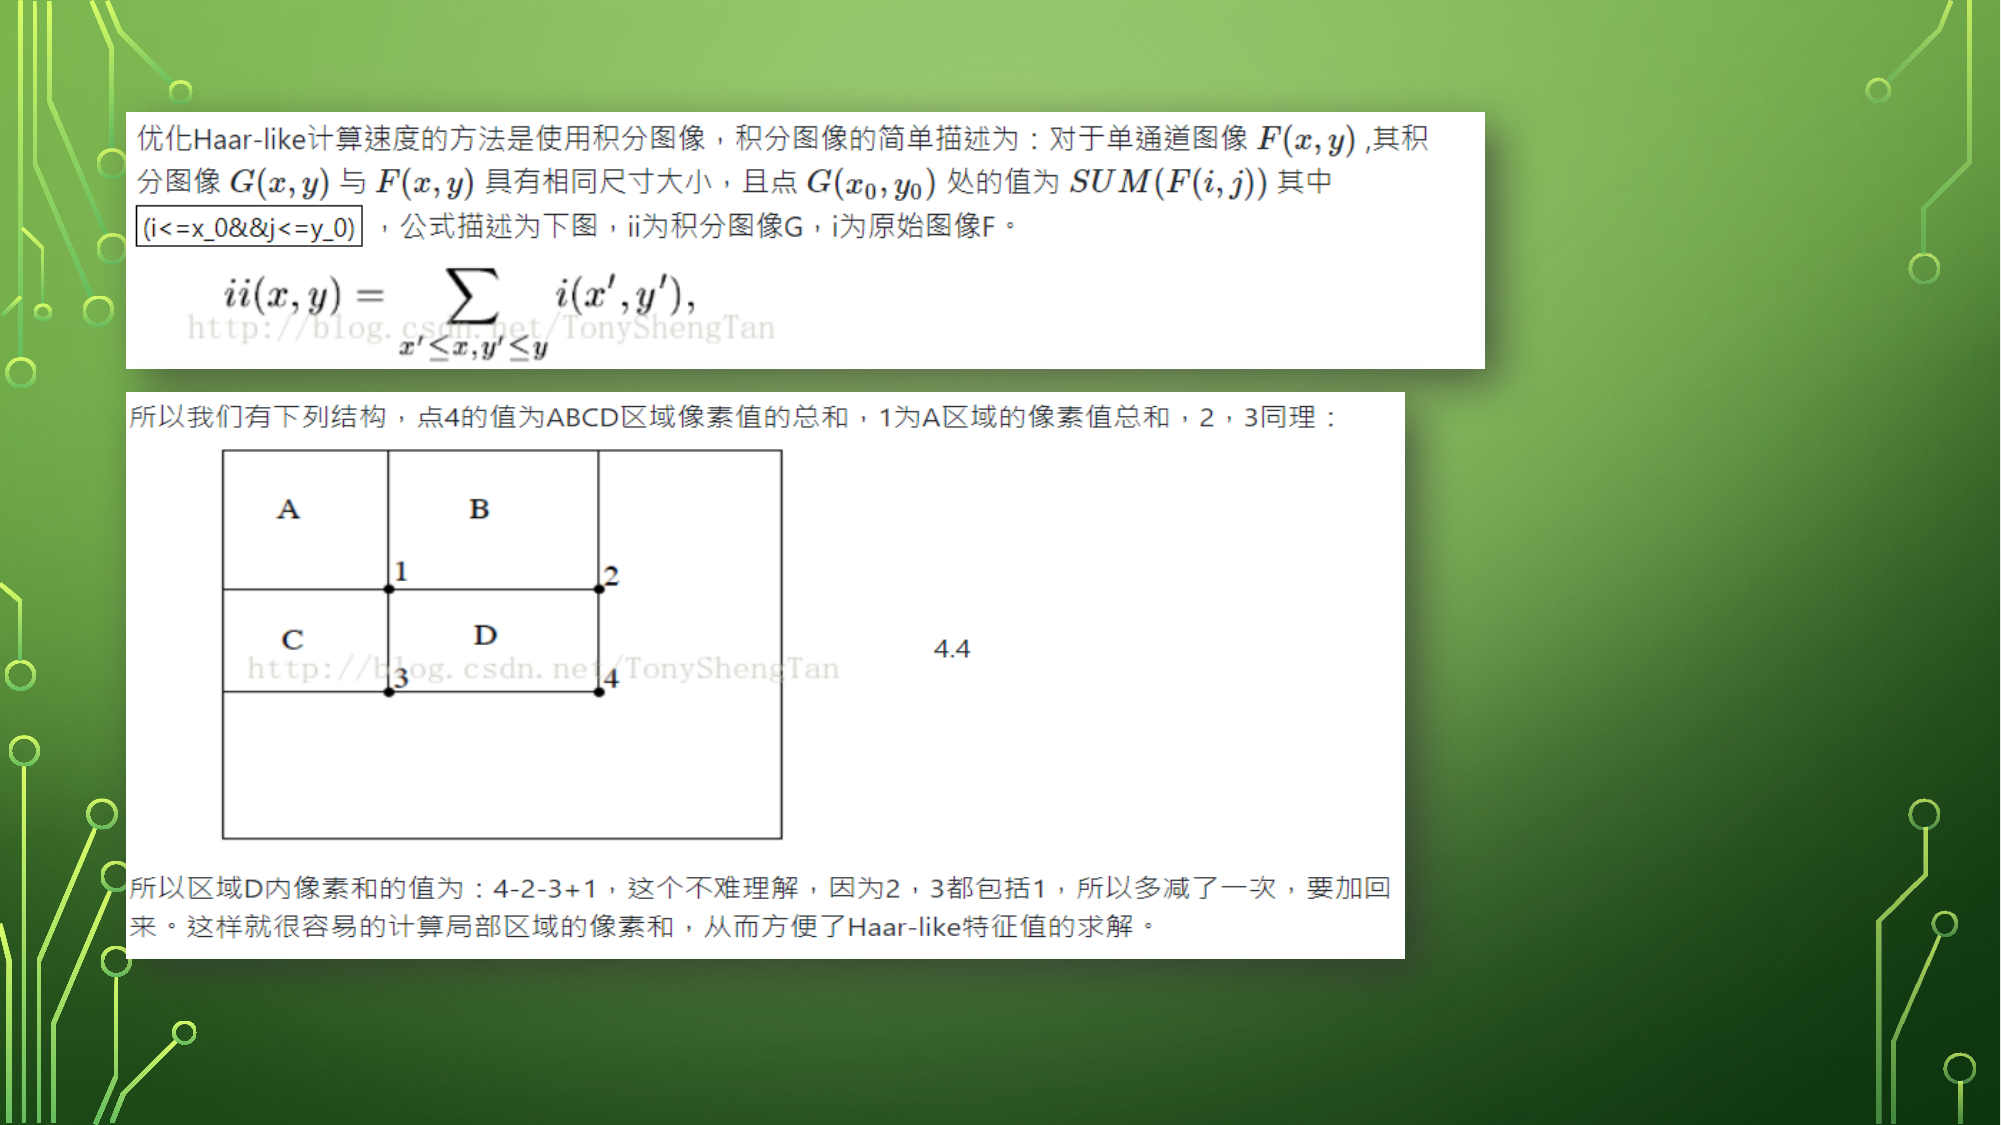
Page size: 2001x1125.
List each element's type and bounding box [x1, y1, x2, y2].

picture [125, 391, 1405, 959]
picture [125, 112, 1485, 369]
